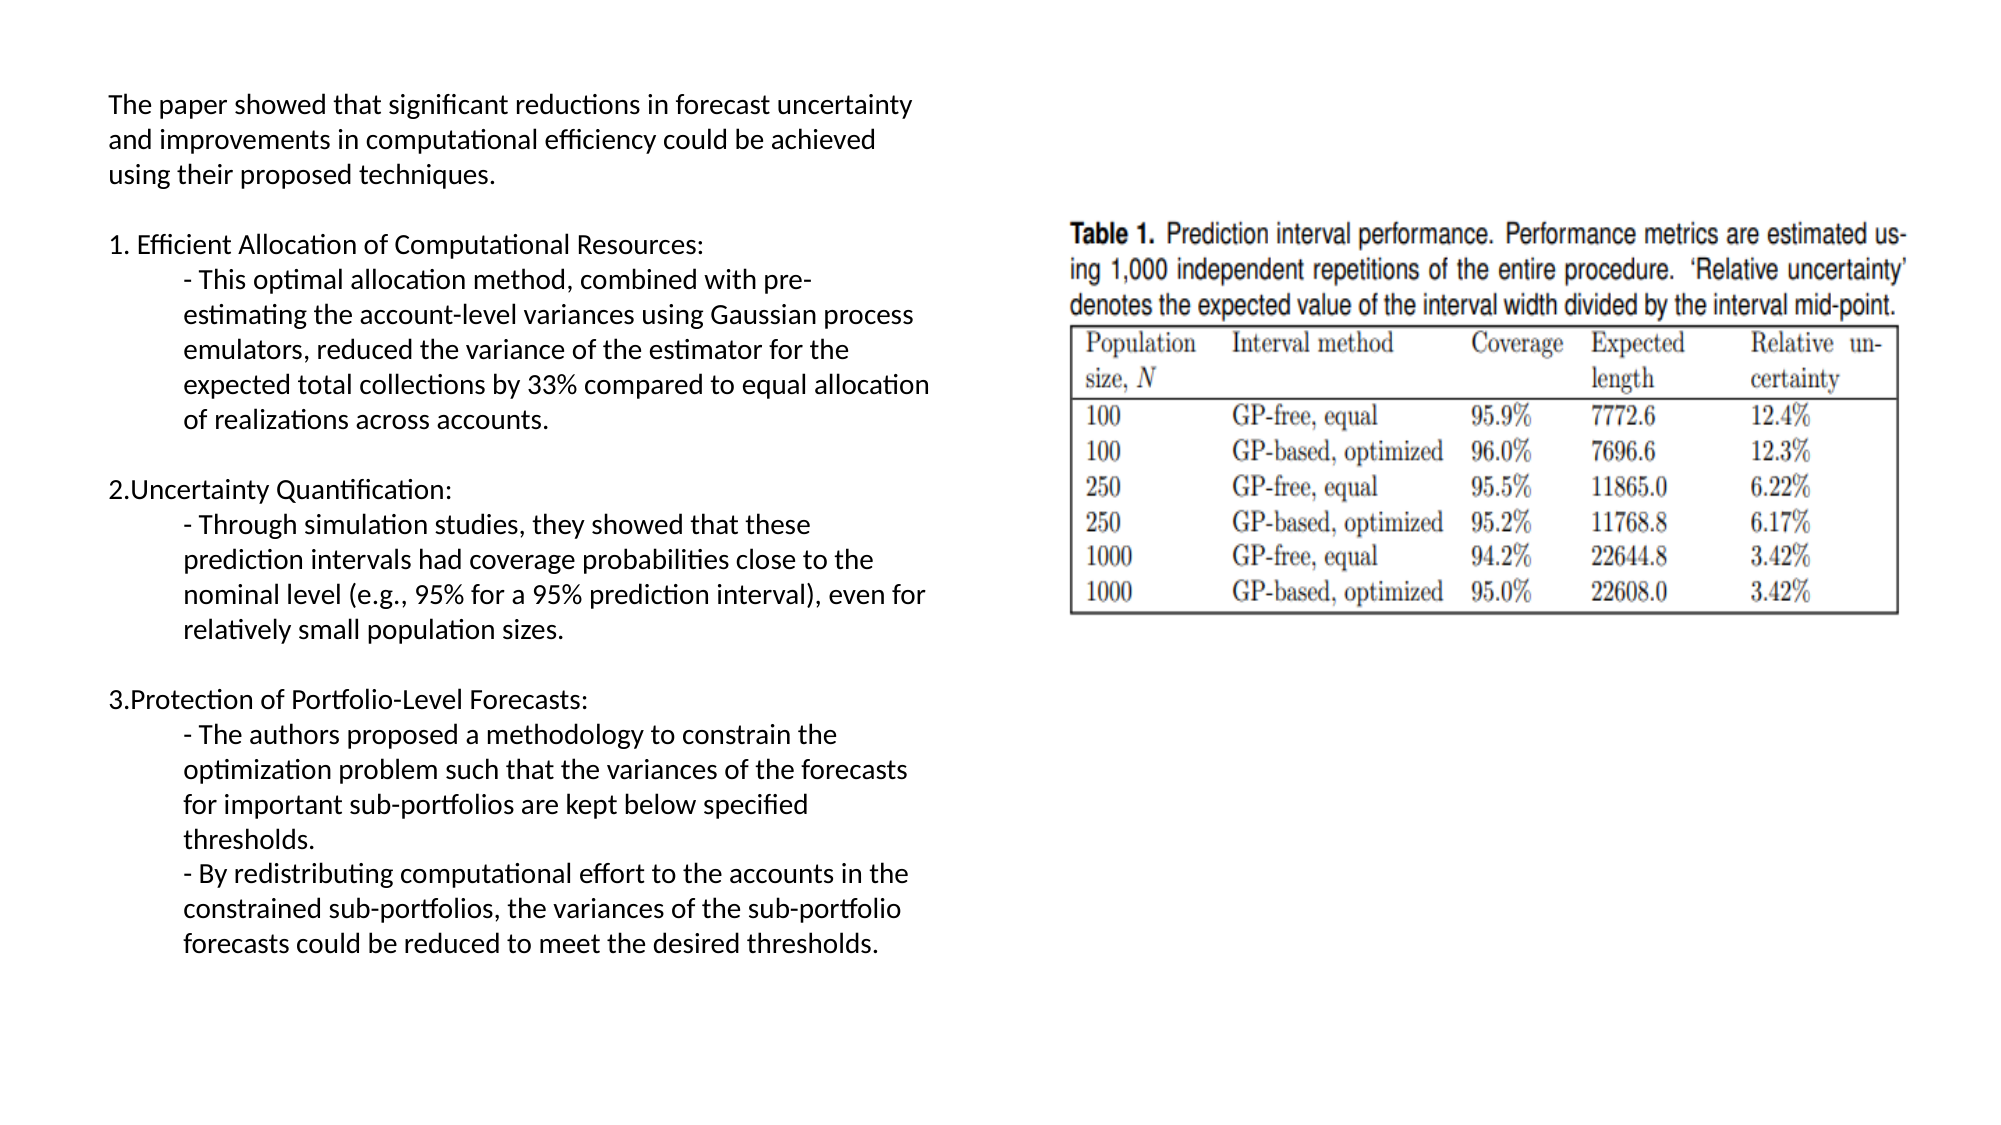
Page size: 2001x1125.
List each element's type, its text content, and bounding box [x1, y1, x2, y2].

picture [999, 209, 1951, 643]
text_box The paper showed that significant reductions in forecast uncertainty and improvements in computational efficiency could be achieved using their proposed techniques. Efficient Allocation of Computational Resources: - This optimal allocation method, combined with pre-estimating the account-level variances using Gaussian process emulators, reduced the variance of the estimator for the expected total collections by 33% compared to equal allocation of realizations across accounts. Uncertainty Quantification: - Through simulation studies, they showed that these prediction intervals had coverage probabilities close to the nominal level (e.g., 95% for a 95% prediction interval), even for relatively small population sizes. Protection of Portfolio-Level Forecasts: - The authors proposed a methodology to constrain the optimization problem such that the variances of the forecasts for important sub-portfolios are kept below specified thresholds. - By redistributing computational effort to the accounts in the constrained sub-portfolios, the variances of the sub-portfolio forecasts could be reduced to meet the desired thresholds. [93, 78, 947, 1003]
